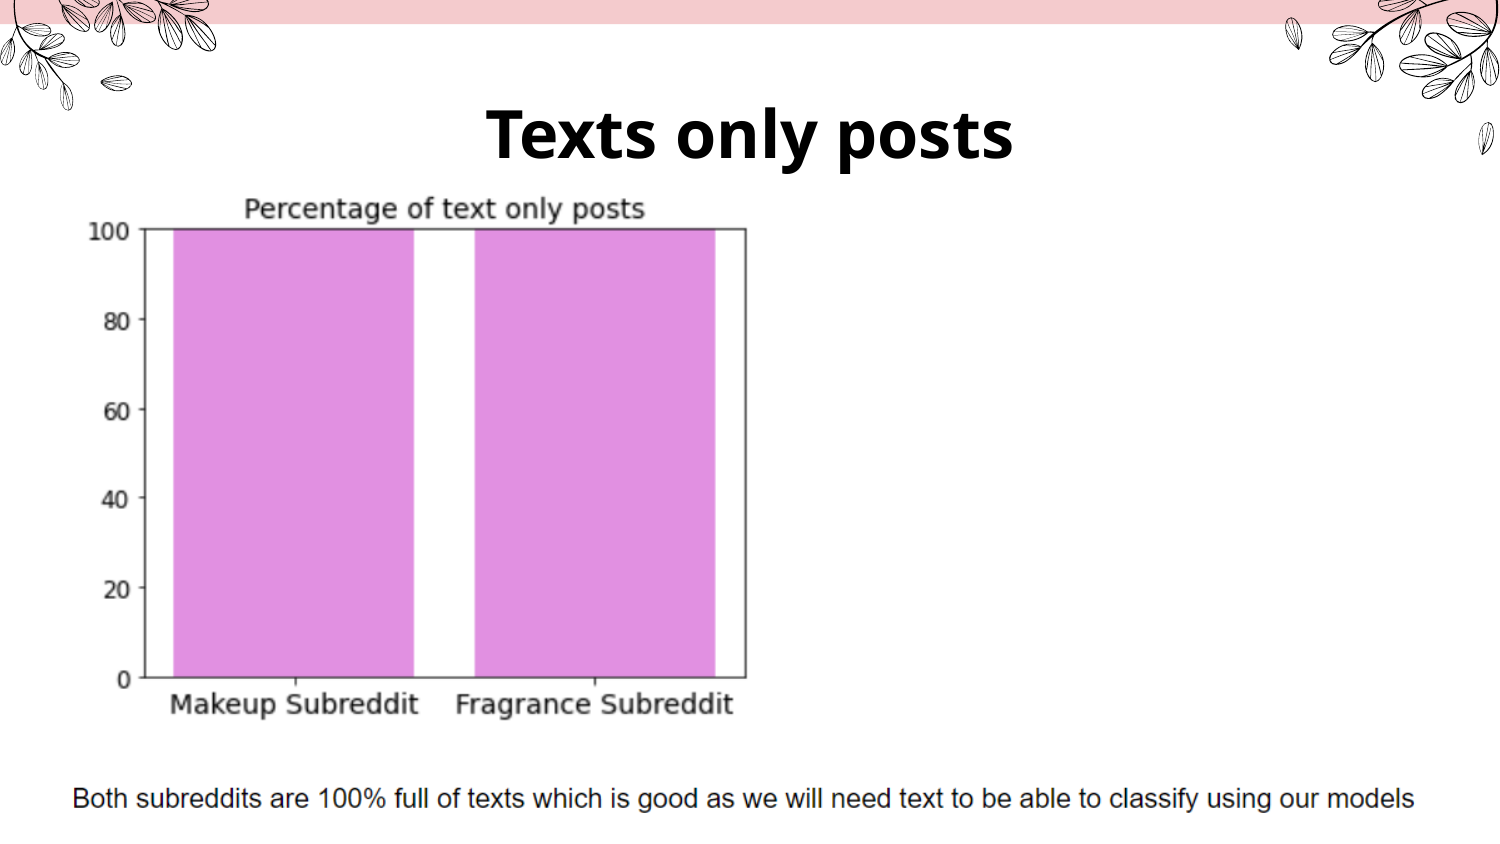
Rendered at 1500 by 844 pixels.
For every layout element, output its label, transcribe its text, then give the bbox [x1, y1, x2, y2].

picture [53, 177, 1429, 844]
title Texts only posts [116, 77, 1383, 176]
